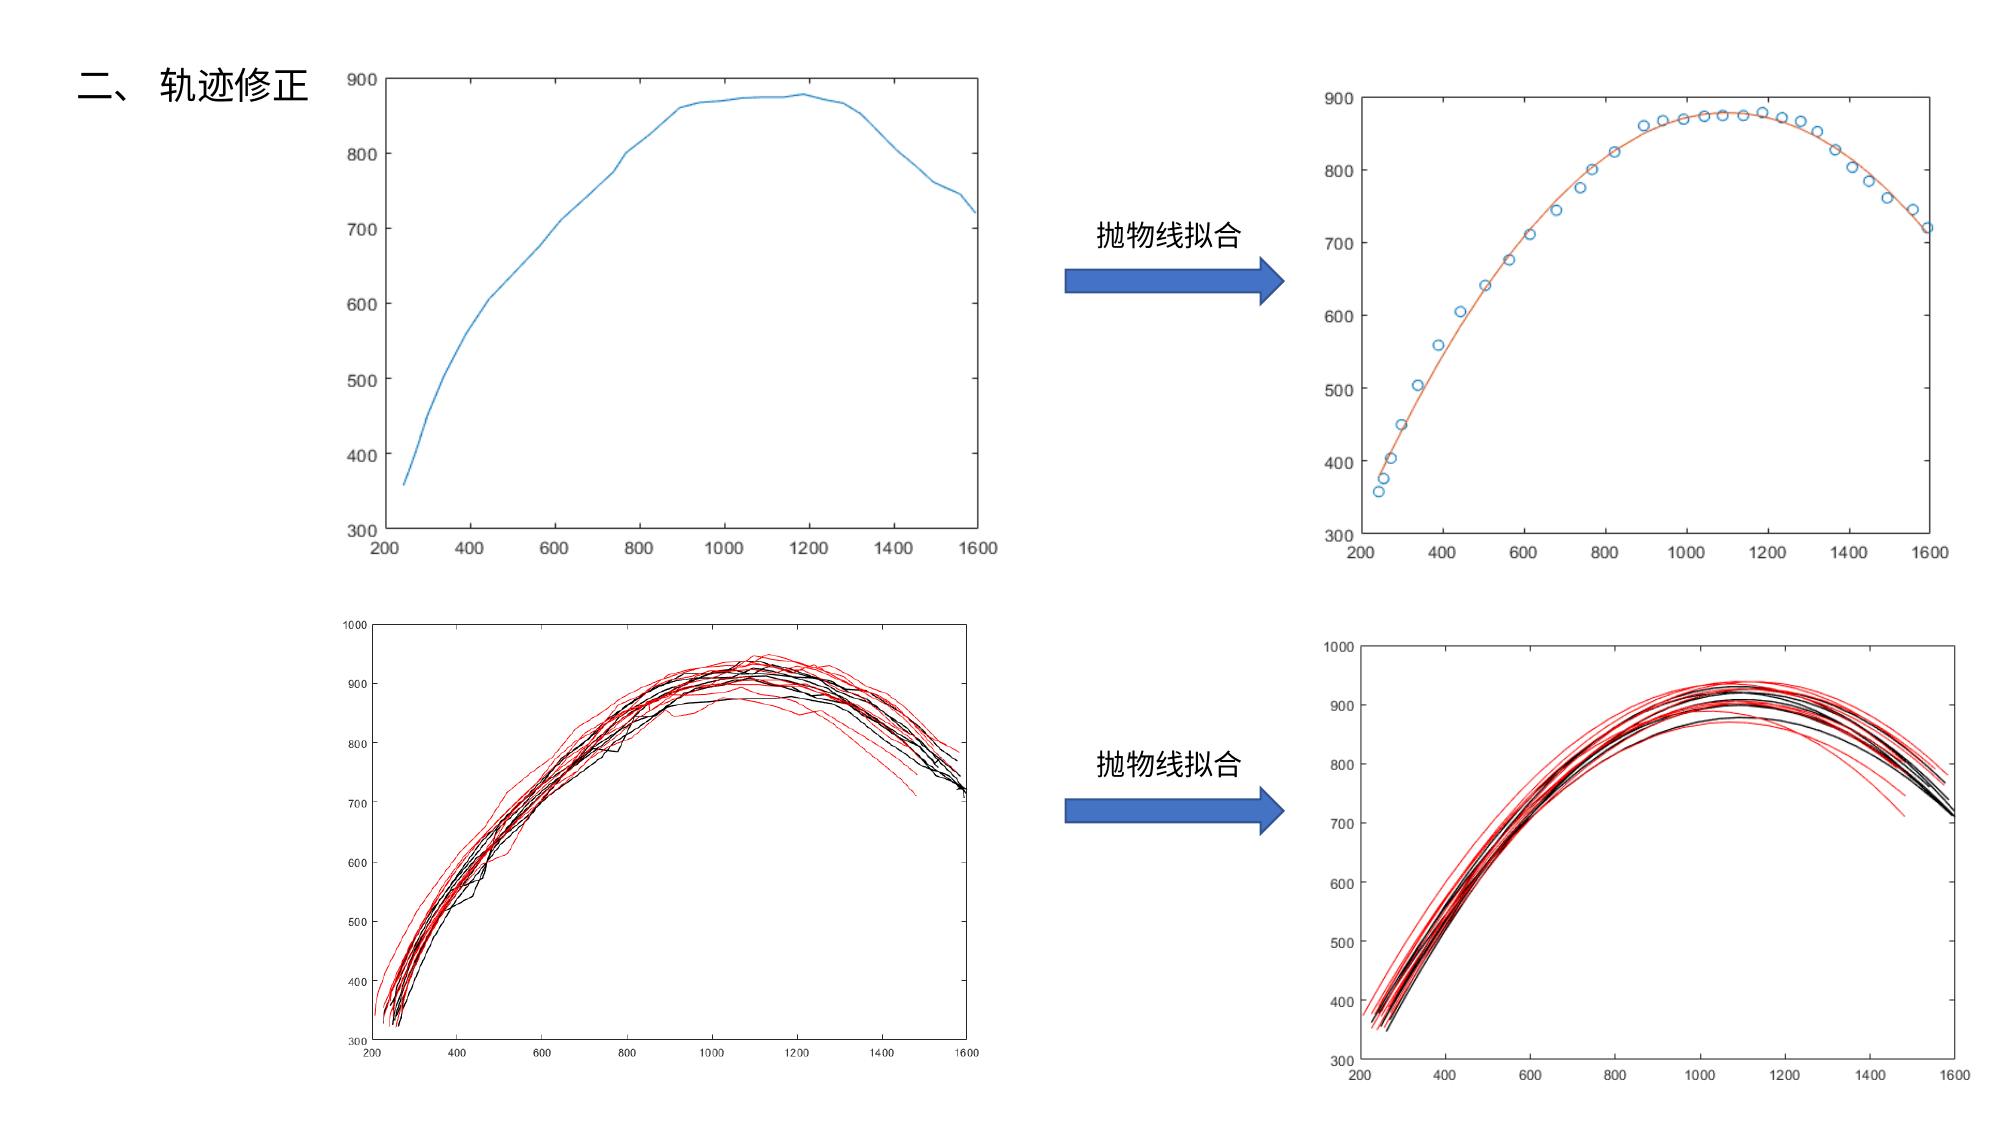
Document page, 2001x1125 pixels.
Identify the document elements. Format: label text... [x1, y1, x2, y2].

picture [328, 607, 982, 1063]
picture [1309, 84, 1962, 567]
text_box [1064, 260, 1285, 307]
text_box 抛物线拟合 [1082, 739, 1273, 789]
picture [1309, 625, 1981, 1095]
text_box [1064, 789, 1285, 837]
text_box 抛物线拟合 [1082, 209, 1273, 260]
picture [328, 62, 1006, 567]
text_box 二、 轨迹修正 [61, 54, 329, 114]
